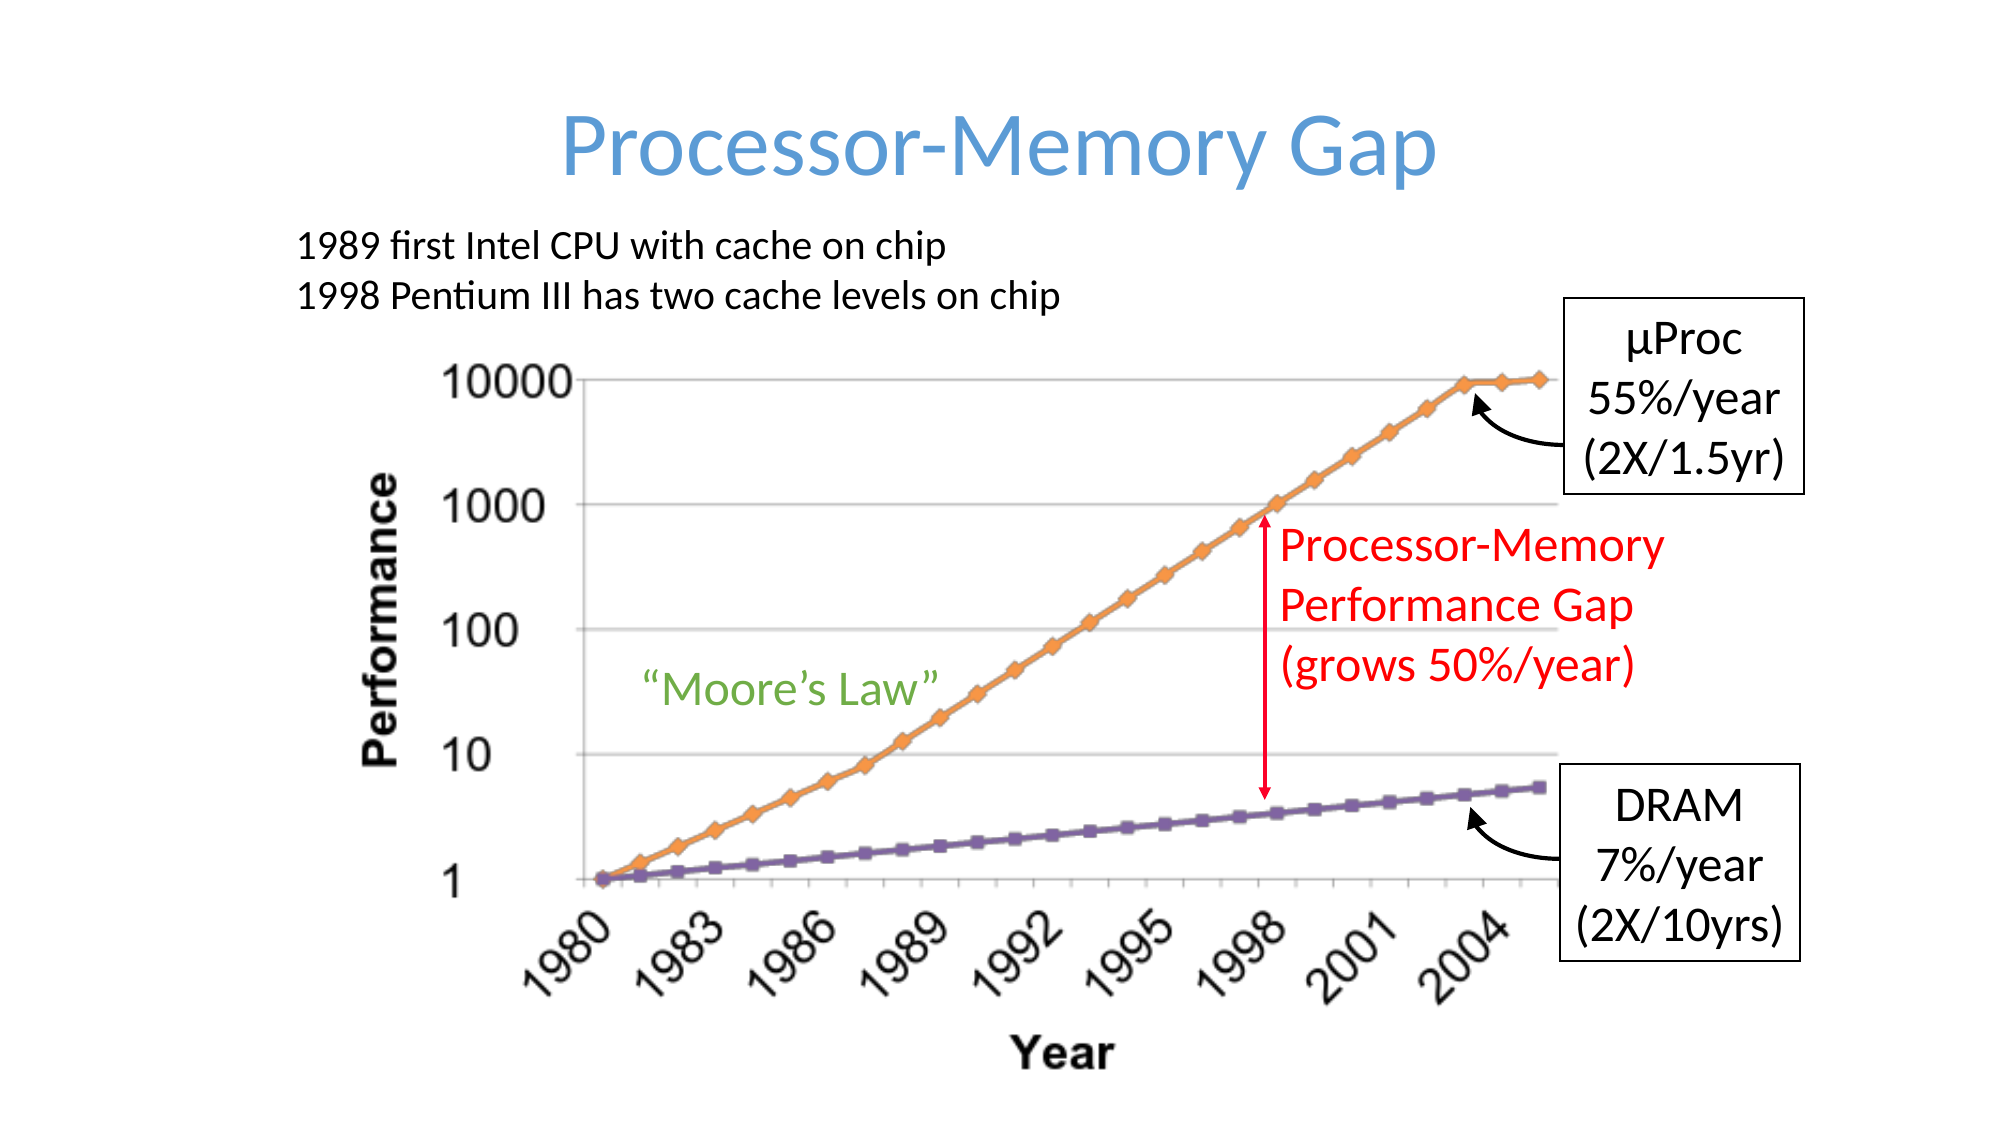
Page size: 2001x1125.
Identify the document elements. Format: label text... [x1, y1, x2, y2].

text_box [1470, 755, 1800, 961]
text_box 1989 first Intel CPU with cache on chip 1998 Pentium III has two cache levels on chip [280, 210, 1541, 327]
picture [292, 315, 1577, 1125]
title Processor-Memory Gap [99, 45, 1900, 233]
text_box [1264, 503, 1686, 800]
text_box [1474, 297, 1805, 495]
